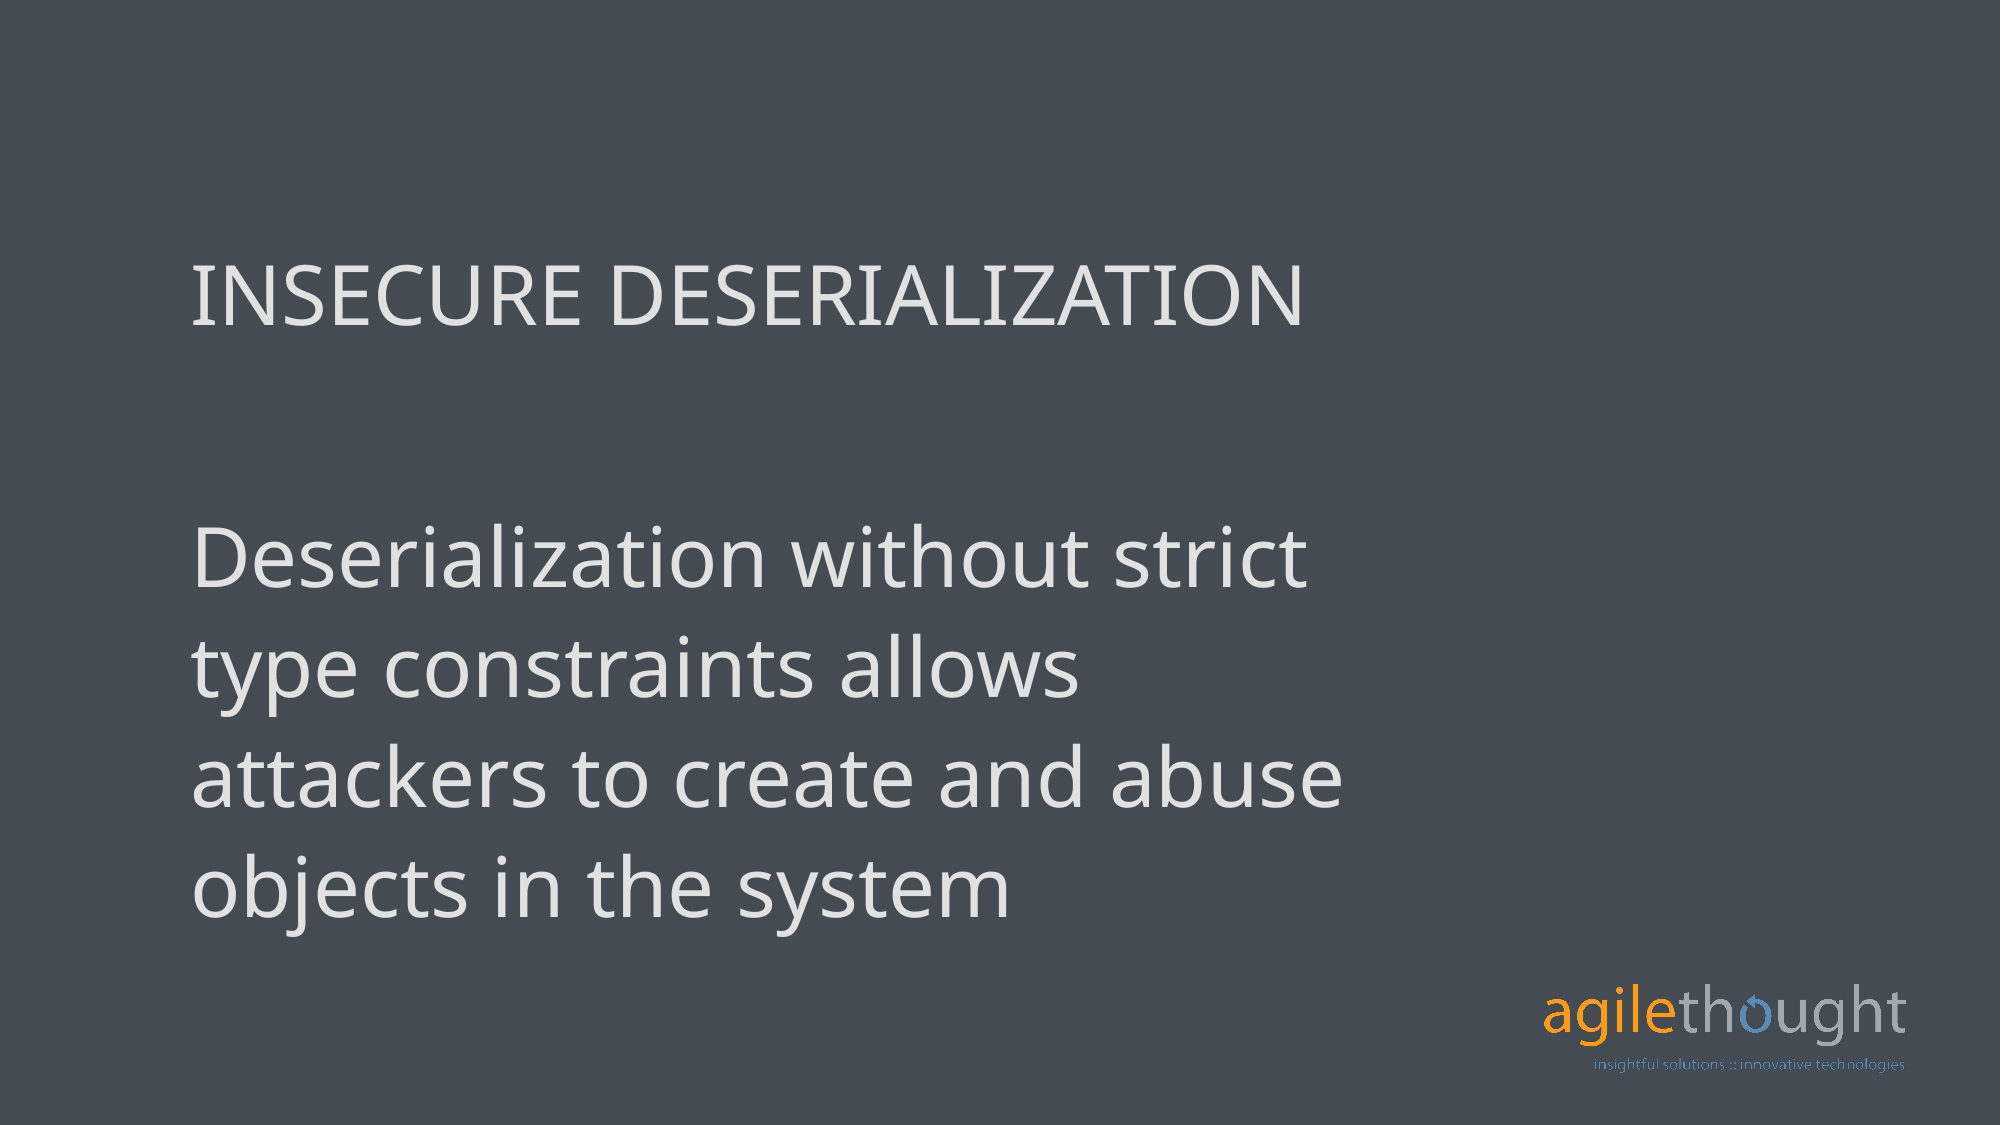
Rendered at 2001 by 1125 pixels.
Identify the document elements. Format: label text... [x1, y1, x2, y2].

picture [1544, 984, 1906, 1073]
list INSECURE DESERIALIZATION Deserialization without strict type constraints allows attackers to create and abuse objects in the system [175, 224, 1478, 895]
